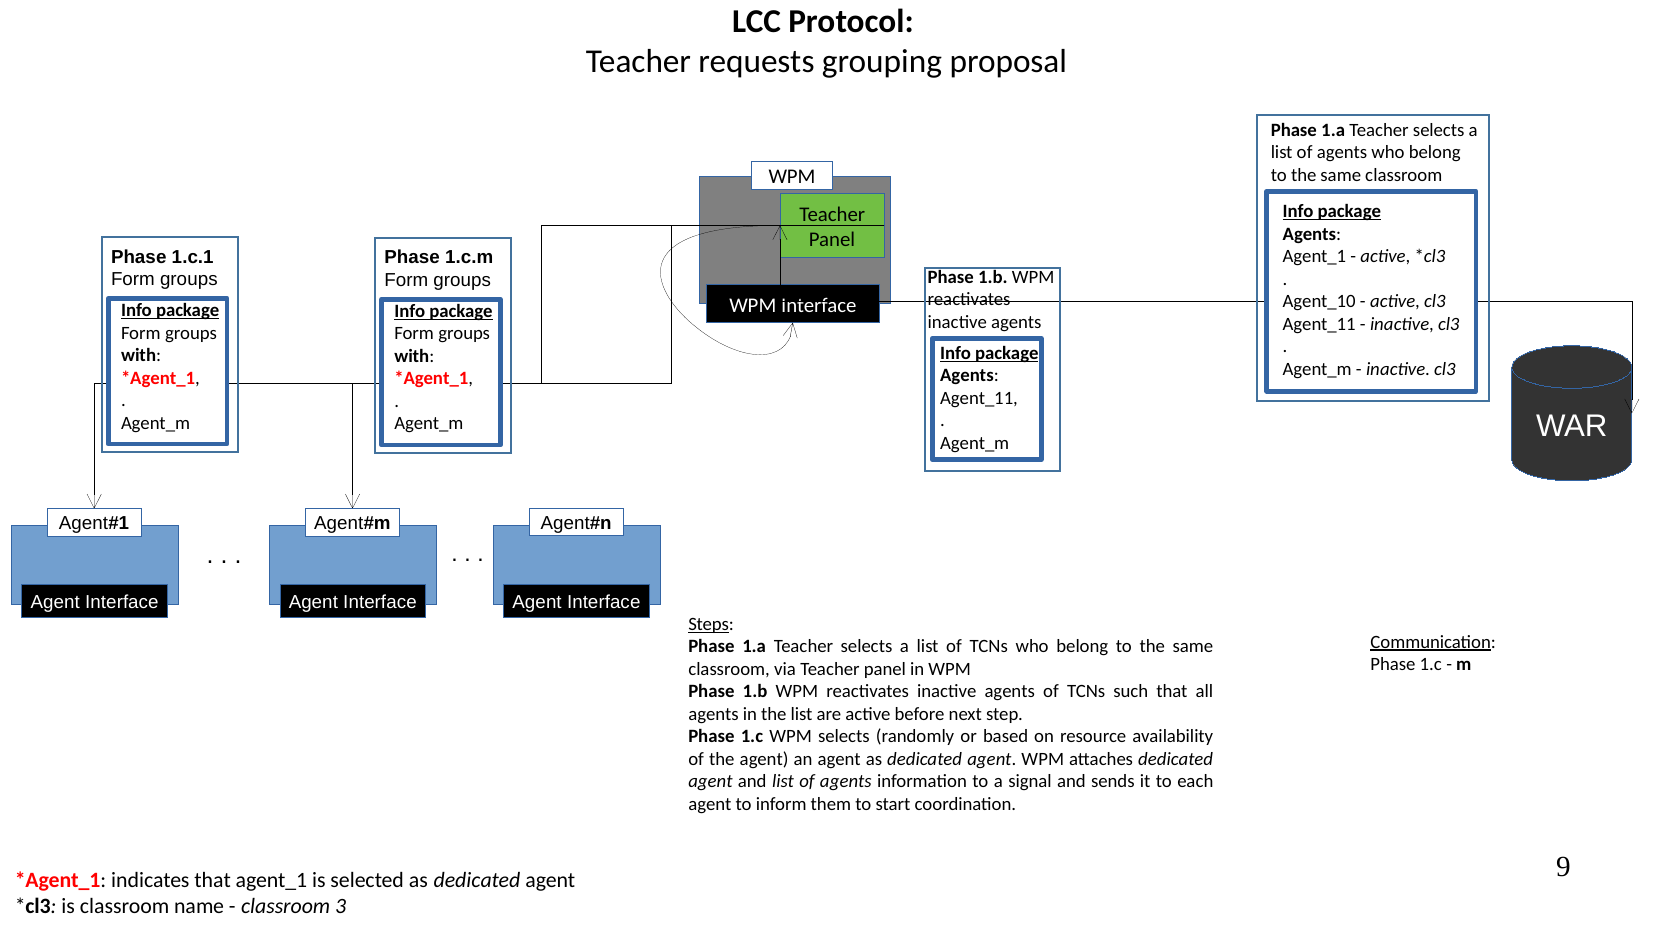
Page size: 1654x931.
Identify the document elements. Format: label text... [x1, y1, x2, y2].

text_box [1256, 114, 1490, 225]
text_box Agent Interface [280, 584, 426, 618]
text_box Communication: Phase 1.c - m [1355, 622, 1511, 682]
text_box [493, 525, 661, 605]
text_box WAR [1511, 345, 1632, 481]
text_box Agent#m [305, 509, 400, 537]
text_box Phase 1.a Teacher selects a list of agents who belong to the same classroom [1256, 110, 1496, 193]
text_box [781, 258, 792, 284]
text_box Steps: Phase 1.a Teacher selects a list of TCNs who belong to the same classroom, via Teacher panel in WPM Phase 1.b WPM reactivates inactive agents of TCNs such that all agents in the list are active before next step. Phase 1.c WPM selects (randomly or based on resource availability of the agent) an agent as dedicated agent. WPM attaches dedicated agent and list of agents information to a signal and sends it to each agent to inform them to start coordination. [673, 604, 1228, 822]
text_box [269, 525, 437, 605]
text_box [792, 225, 884, 323]
title LCC Protocol: Teacher requests grouping proposal [82, 0, 1571, 79]
text_box Agent Interface [503, 584, 650, 618]
text_box . . . [437, 530, 493, 573]
text_box Teacher Panel [781, 226, 792, 258]
text_box . . . [191, 530, 257, 576]
text_box Agent#1 [47, 508, 142, 537]
slide_number 9 [1185, 847, 1571, 912]
text_box WPM [751, 161, 833, 190]
text_box Agent Interface [21, 584, 168, 618]
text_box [884, 225, 1512, 414]
text_box [924, 414, 1061, 472]
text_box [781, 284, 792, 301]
text_box Agent#n [529, 509, 624, 536]
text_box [352, 225, 780, 509]
text_box [699, 176, 891, 225]
text_box Teacher Panel [780, 193, 885, 225]
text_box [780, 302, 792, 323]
text_box *Agent_1: indicates that agent_1 is selected as dedicated agent *cl3: is classroom name - classroom 3 [0, 858, 610, 926]
text_box [11, 525, 179, 605]
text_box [94, 225, 352, 509]
